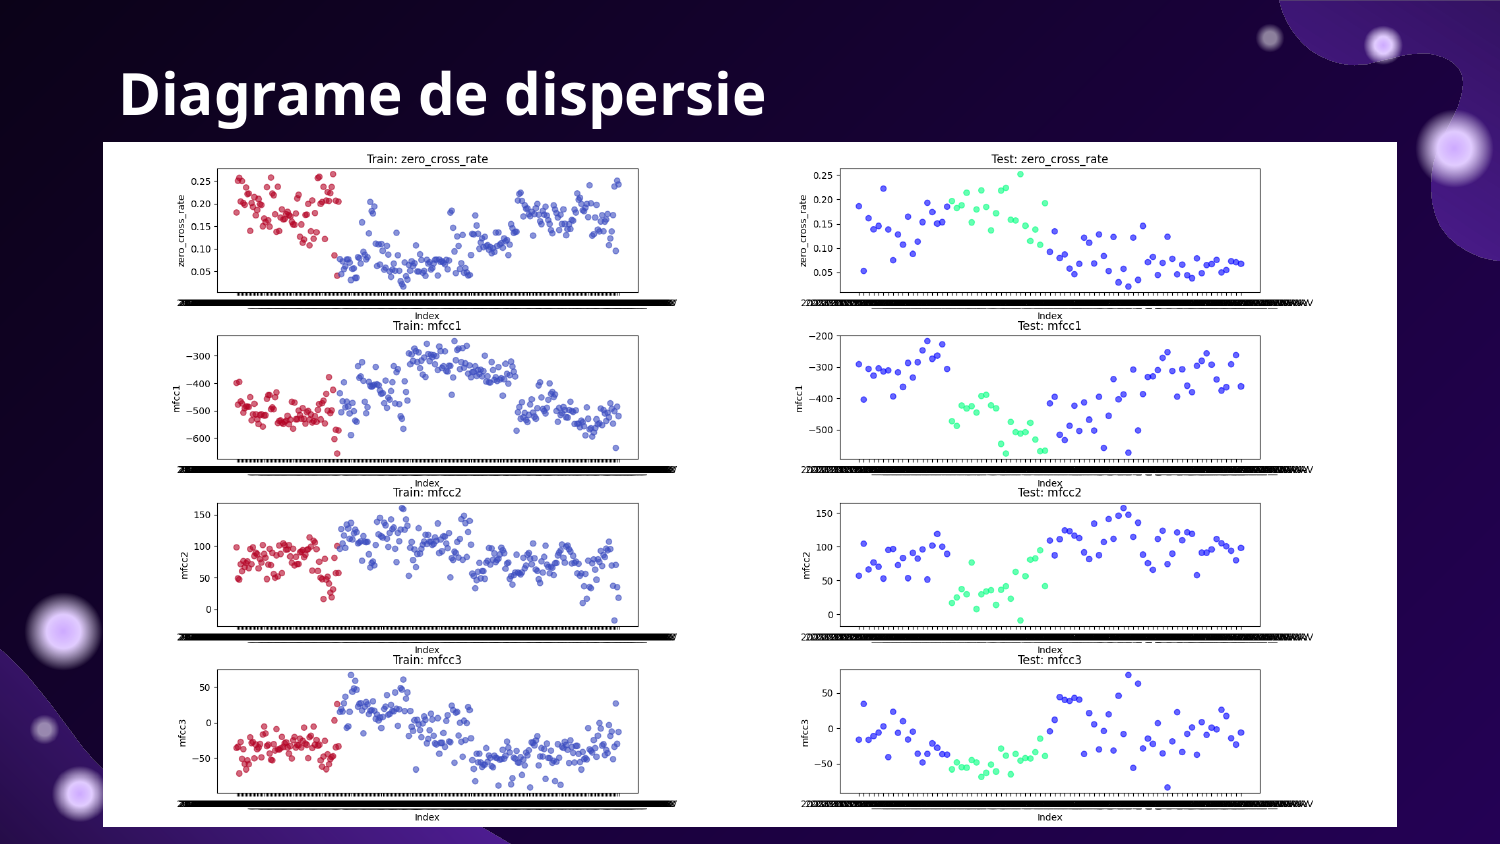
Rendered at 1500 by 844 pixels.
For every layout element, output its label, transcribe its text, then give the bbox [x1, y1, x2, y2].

title Diagrame de dispersie [103, 43, 946, 140]
picture [102, 142, 1398, 827]
